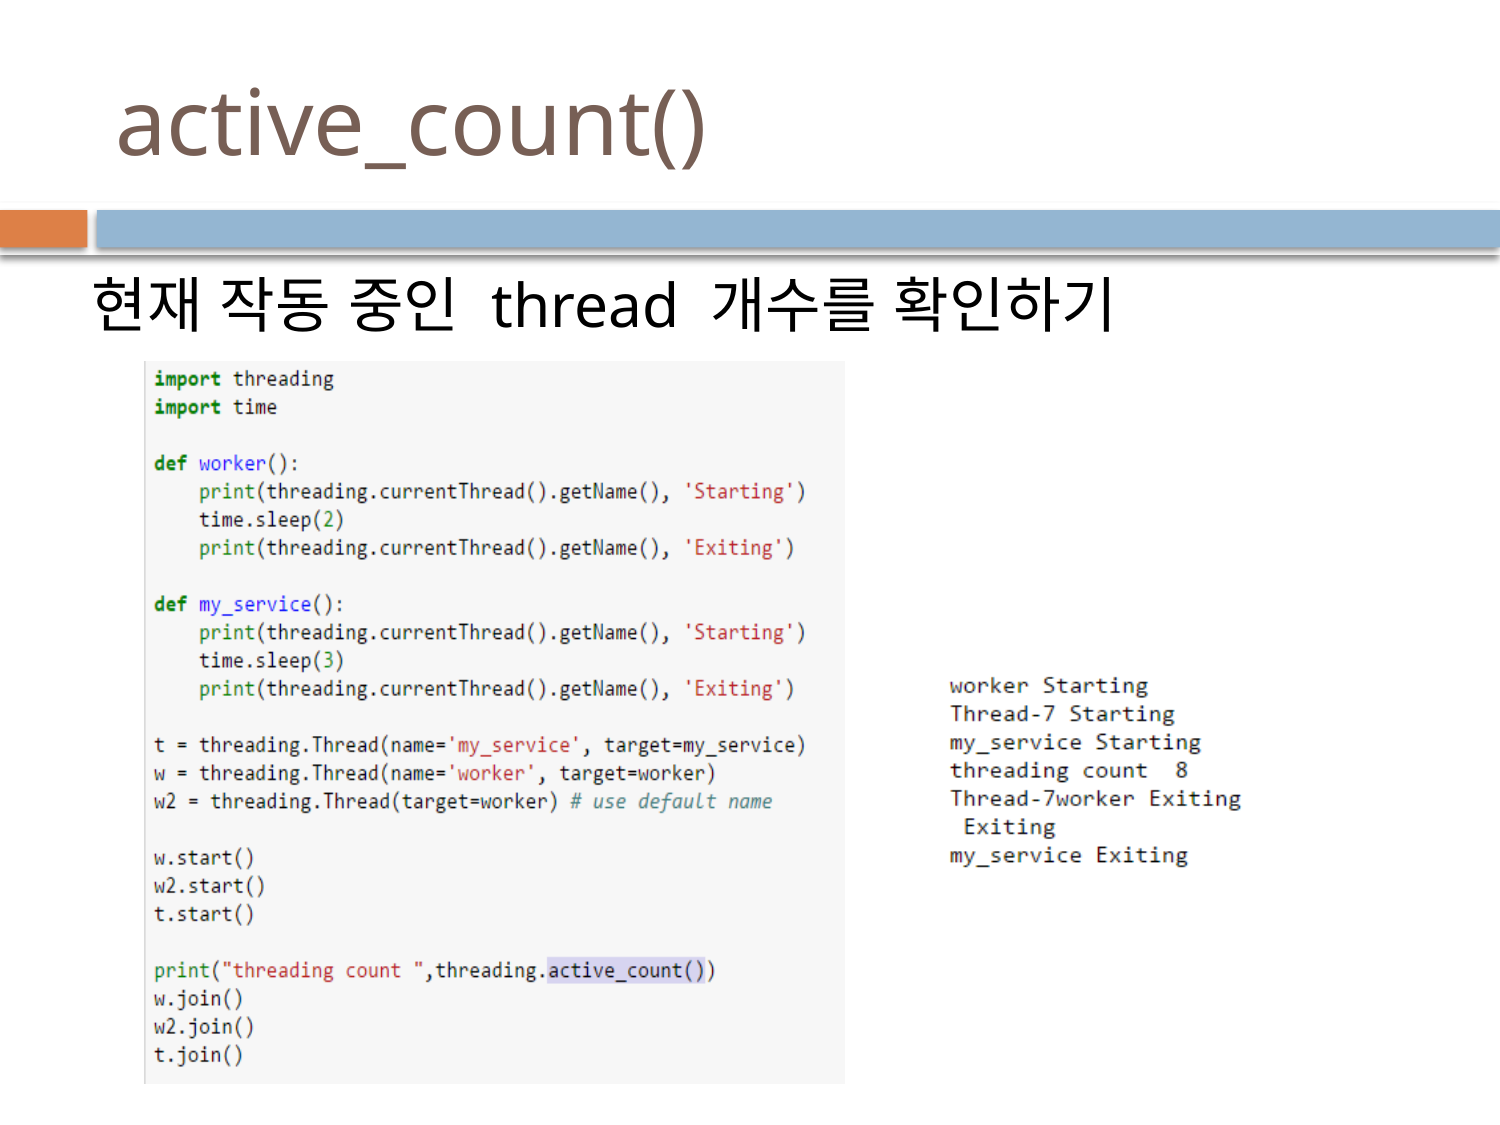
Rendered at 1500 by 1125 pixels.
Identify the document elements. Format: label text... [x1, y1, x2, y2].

picture [929, 668, 1290, 884]
list 현재 작동 중인 thread 개수를 확인하기 [76, 259, 1427, 598]
picture [135, 361, 845, 1084]
title active_count() [100, 37, 1438, 200]
